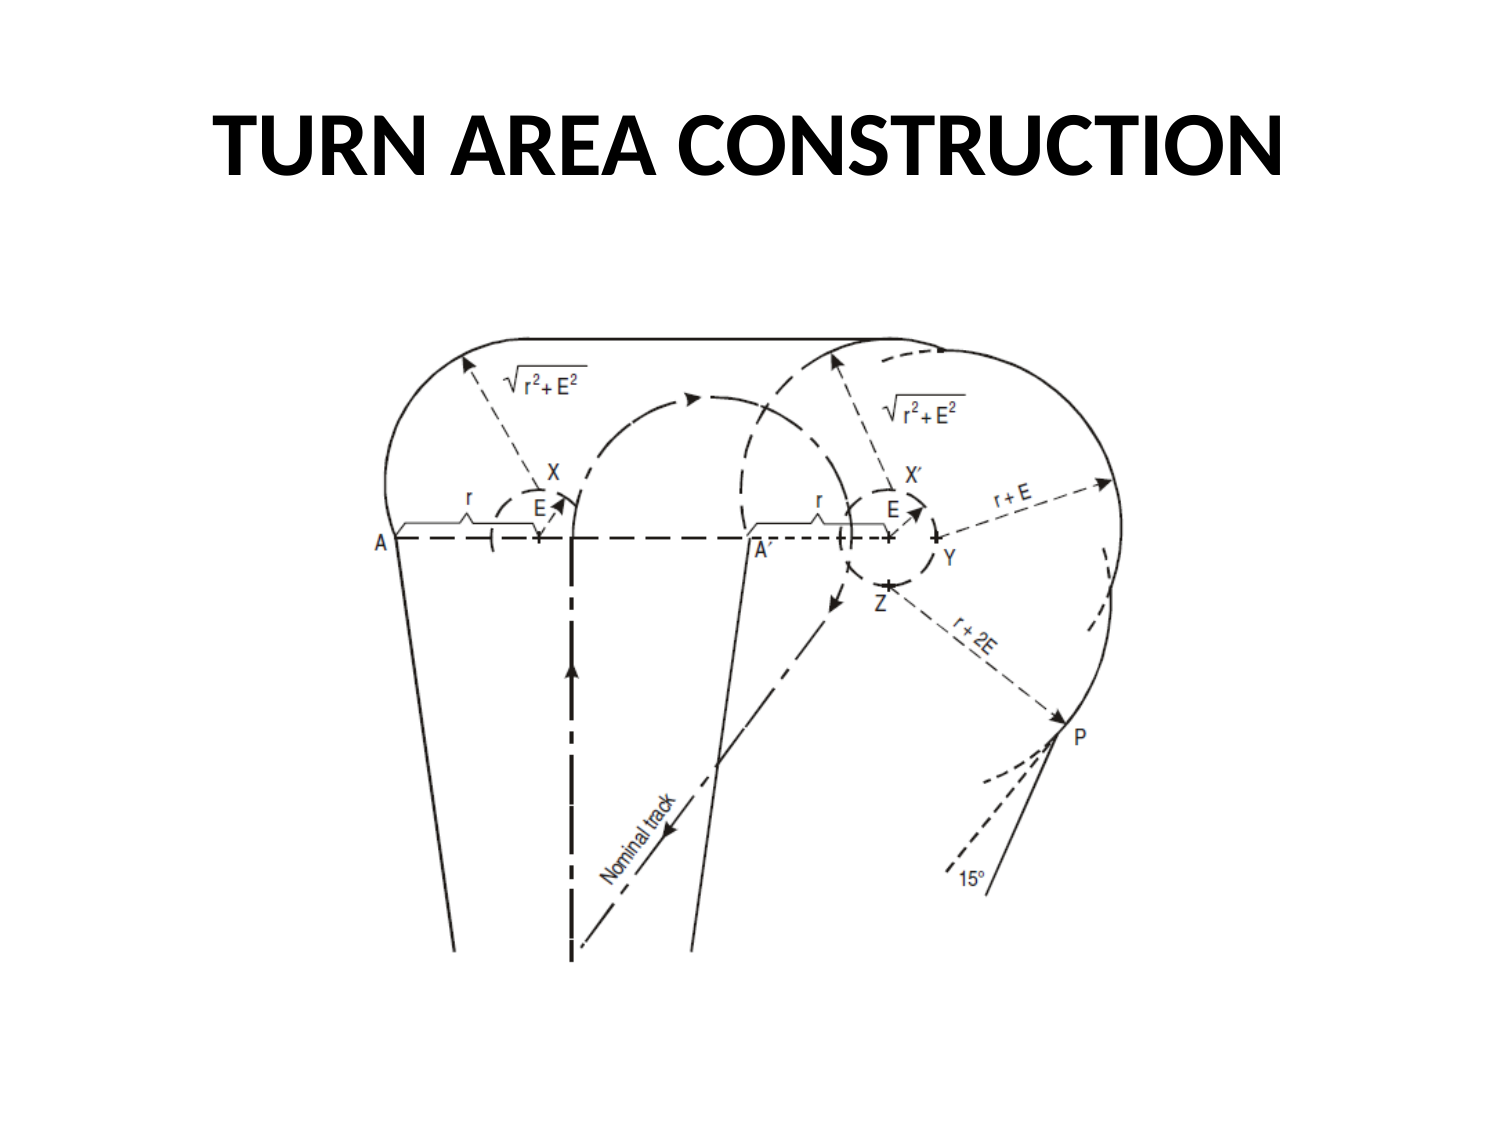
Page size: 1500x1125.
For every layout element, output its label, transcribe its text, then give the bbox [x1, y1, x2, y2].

title TURN AREA CONSTRUCTION [75, 45, 1425, 233]
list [285, 262, 1215, 1006]
